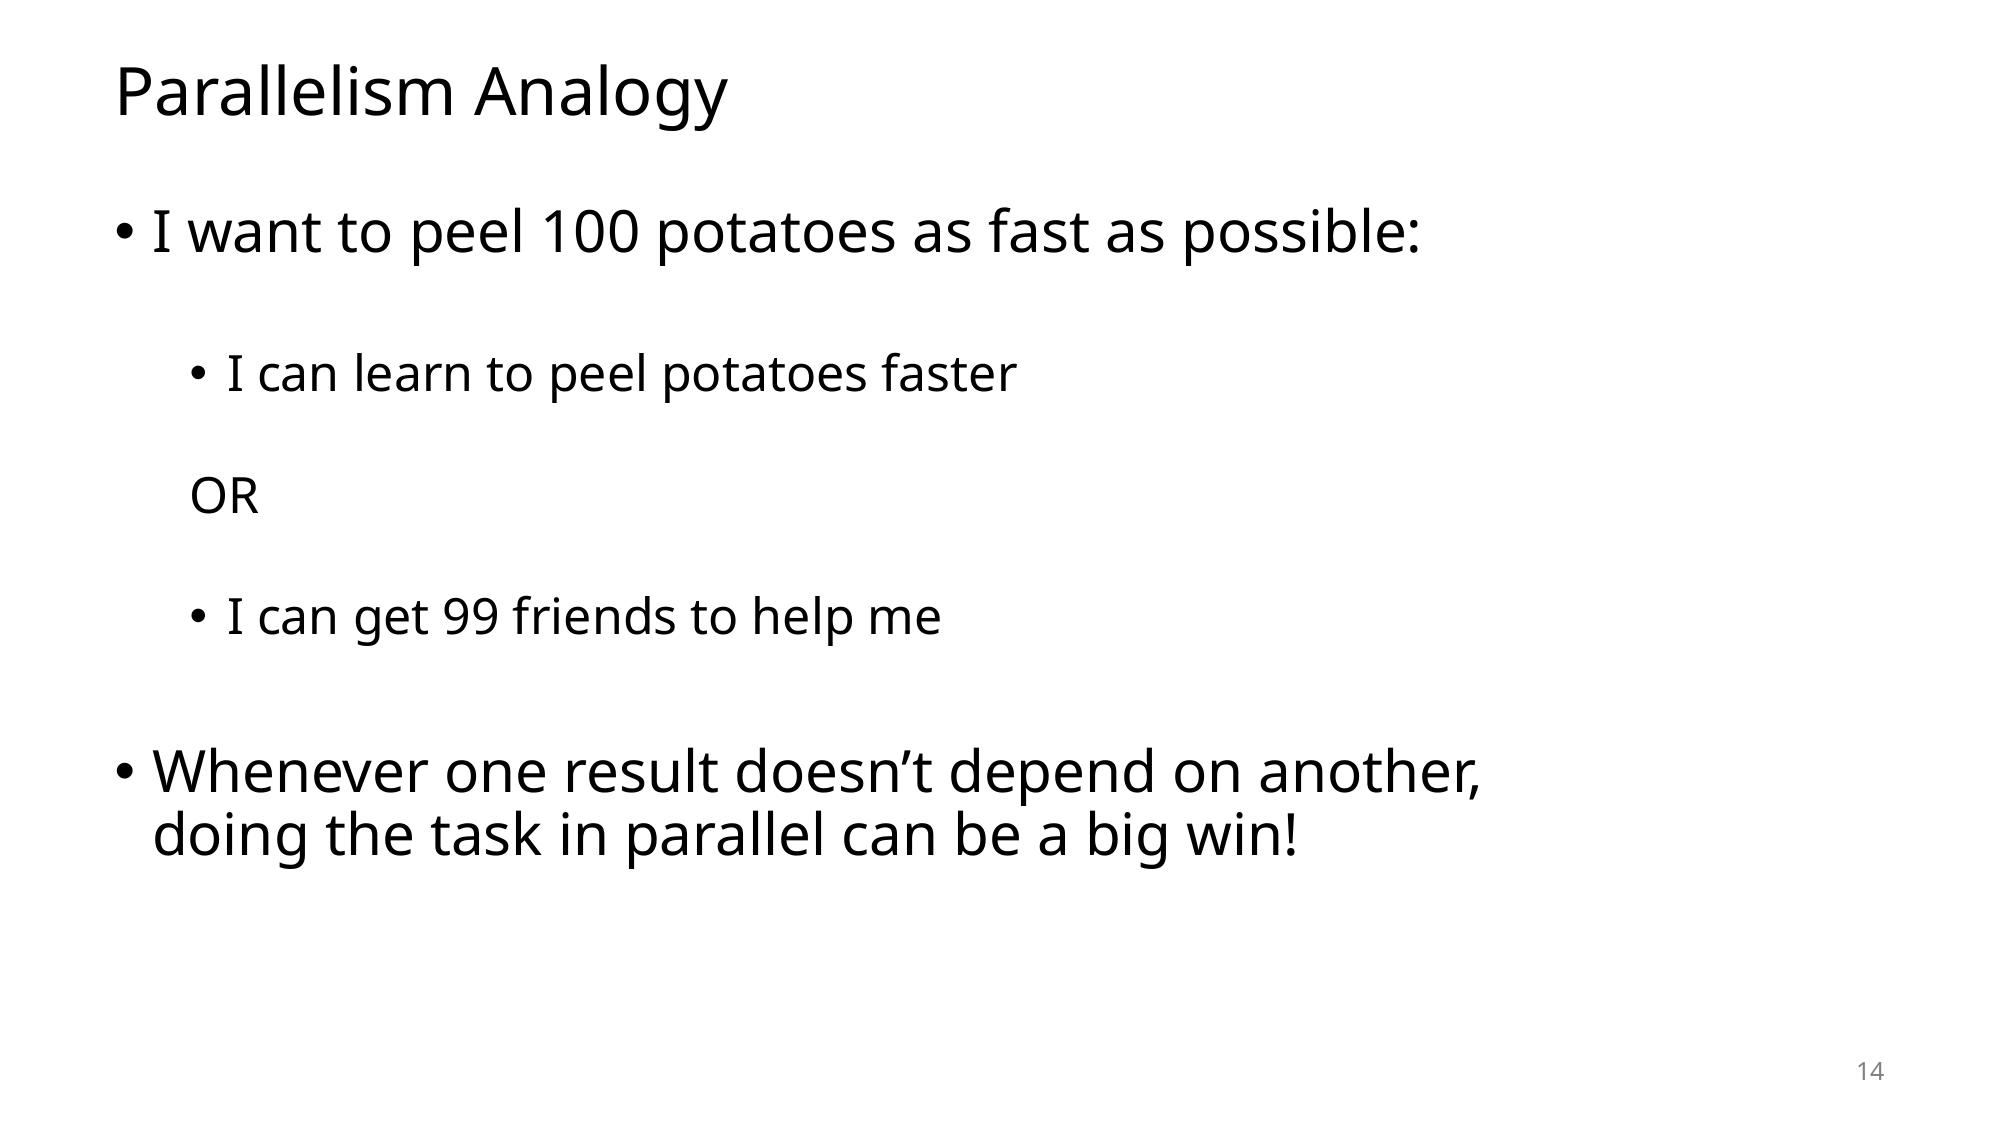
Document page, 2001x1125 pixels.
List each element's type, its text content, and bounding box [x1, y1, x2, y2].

title Parallelism Analogy [99, 37, 1900, 150]
list I want to peel 100 potatoes as fast as possible: I can learn to peel potatoes faster OR I can get 99 friends to help me Whenever one result doesn’t depend on another, doing the task in parallel can be a big win! [99, 187, 1900, 1013]
slide_number 14 [1749, 1042, 1900, 1103]
